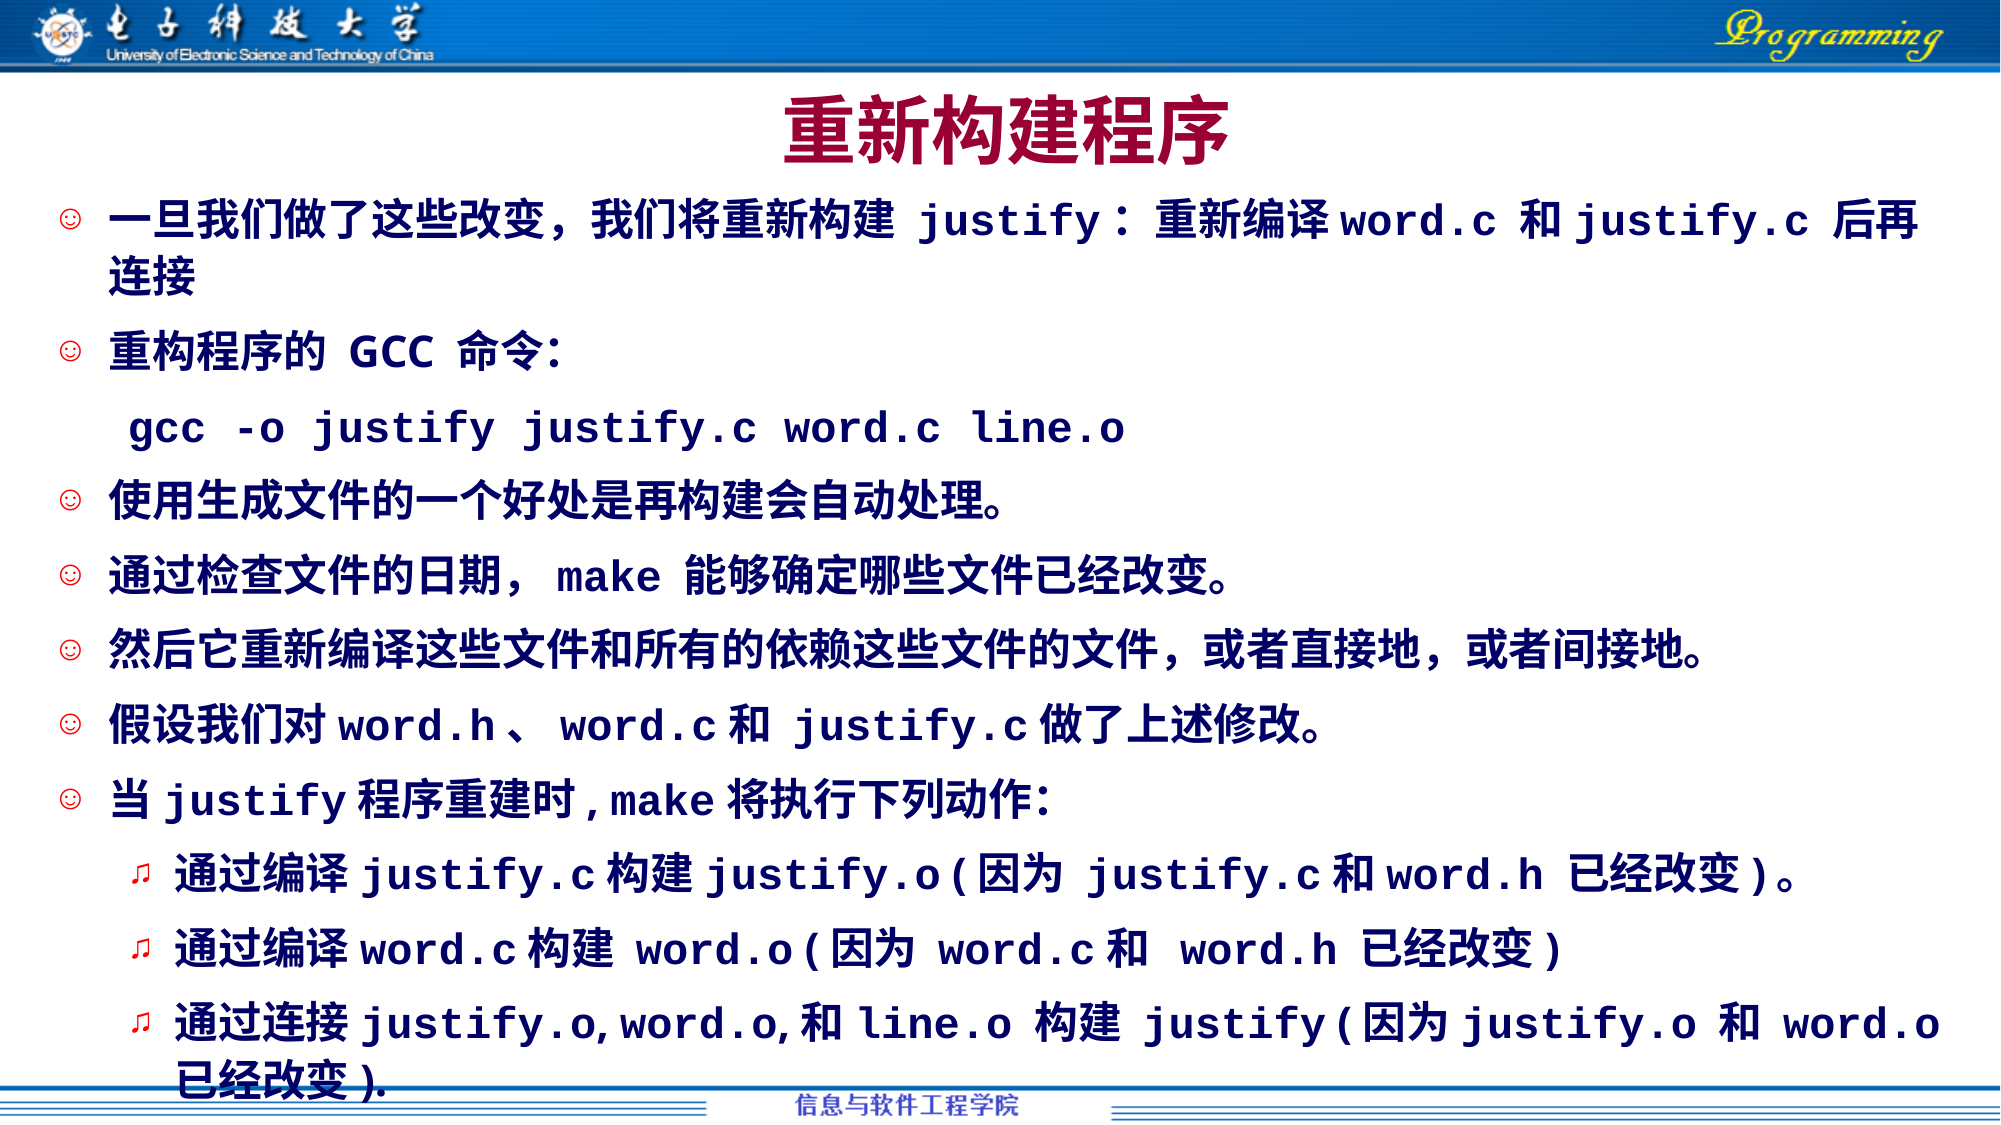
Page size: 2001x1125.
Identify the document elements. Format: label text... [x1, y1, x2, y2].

picture [0, 0, 2001, 1125]
list 一旦我们做了这些改变，我们将重新构建 justify：重新编译word.c 和justify.c 后再连接 重构程序的 GCC 命令： gcc -o justify justify.c word.c line.o 使用生成文件的一个好处是再构建会自动处理。 通过检查文件的日期，make 能够确定哪些文件已经改变。 然后它重新编译这些文件和所有的依赖这些文件的文件，或者直接地，或者间接地。 假设我们对word.h、word.c和 justify.c做了上述修改。 当justify程序重建时, make将执行下列动作： 通过编译justify.c构建justify.o (因为 justify.c和word.h 已经改变)。 通过编译word.c构建 word.o (因为 word.c和 word.h 已经改变) 通过连接justify.o, word.o,和line.o 构建 justify (因为justify.o 和 word.o已经改变). [37, 178, 1975, 1065]
title 重新构建程序 [305, 78, 1707, 178]
